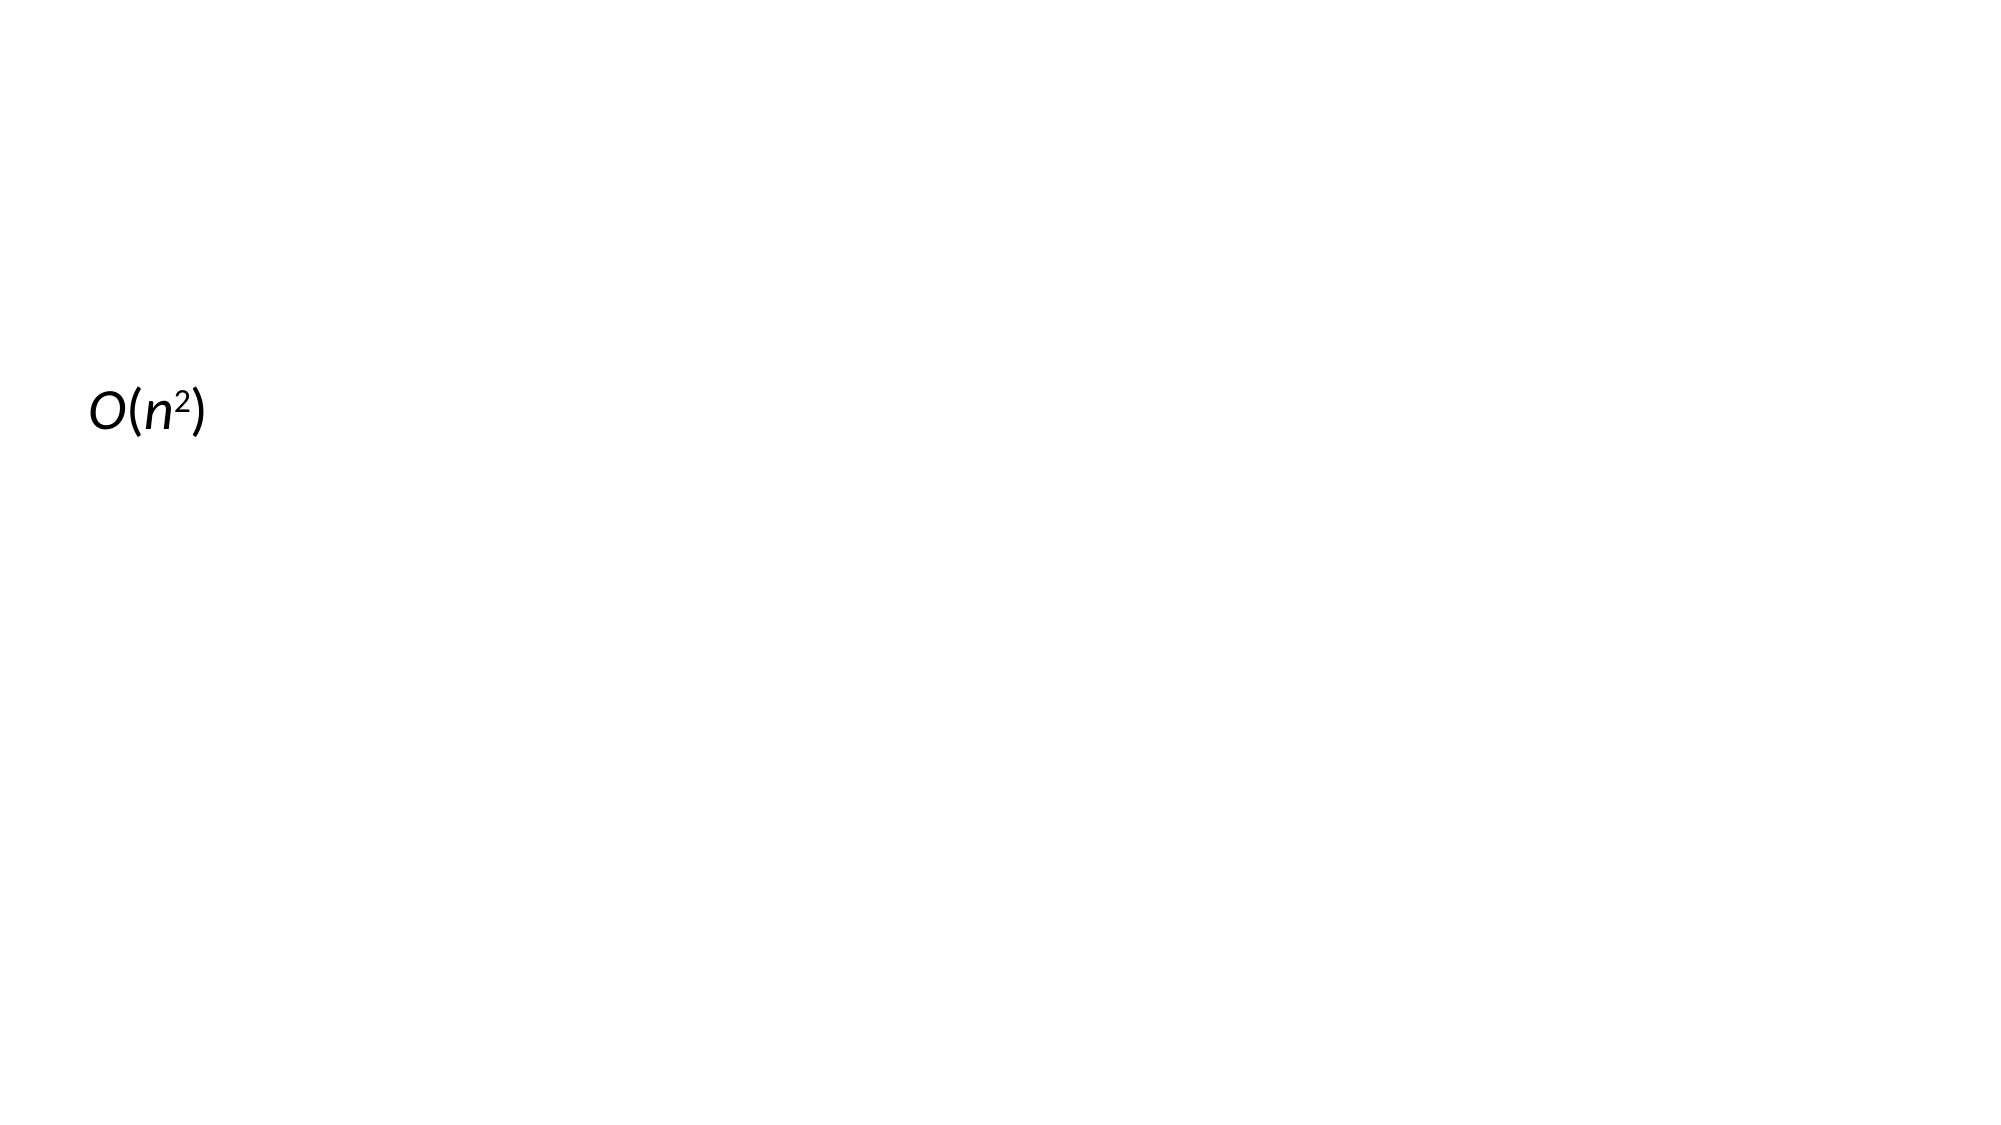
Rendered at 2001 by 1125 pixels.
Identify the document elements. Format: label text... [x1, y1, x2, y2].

list O(n2) O(n log n) O(n) O(log n) O(1) [68, 252, 1932, 1000]
